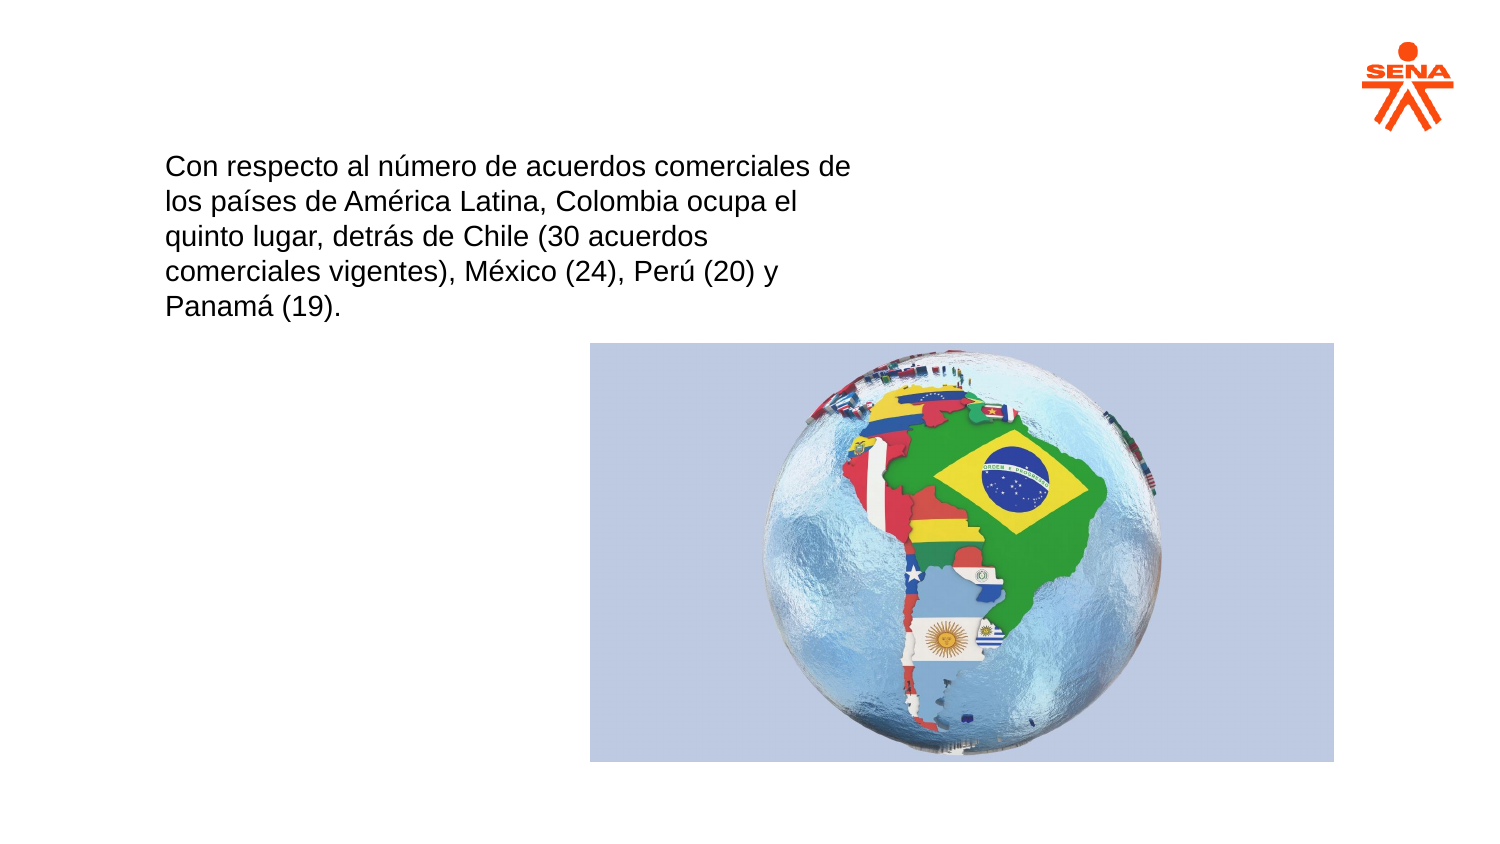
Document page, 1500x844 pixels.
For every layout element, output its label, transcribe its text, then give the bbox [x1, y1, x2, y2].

picture [0, 0, 1500, 844]
text_box Con respecto al número de acuerdos comerciales de los países de América Latina, Colombia ocupa el quinto lugar, detrás de Chile (30 acuerdos comerciales vigentes), México (24), Perú (20) y Panamá (19). [150, 140, 869, 330]
